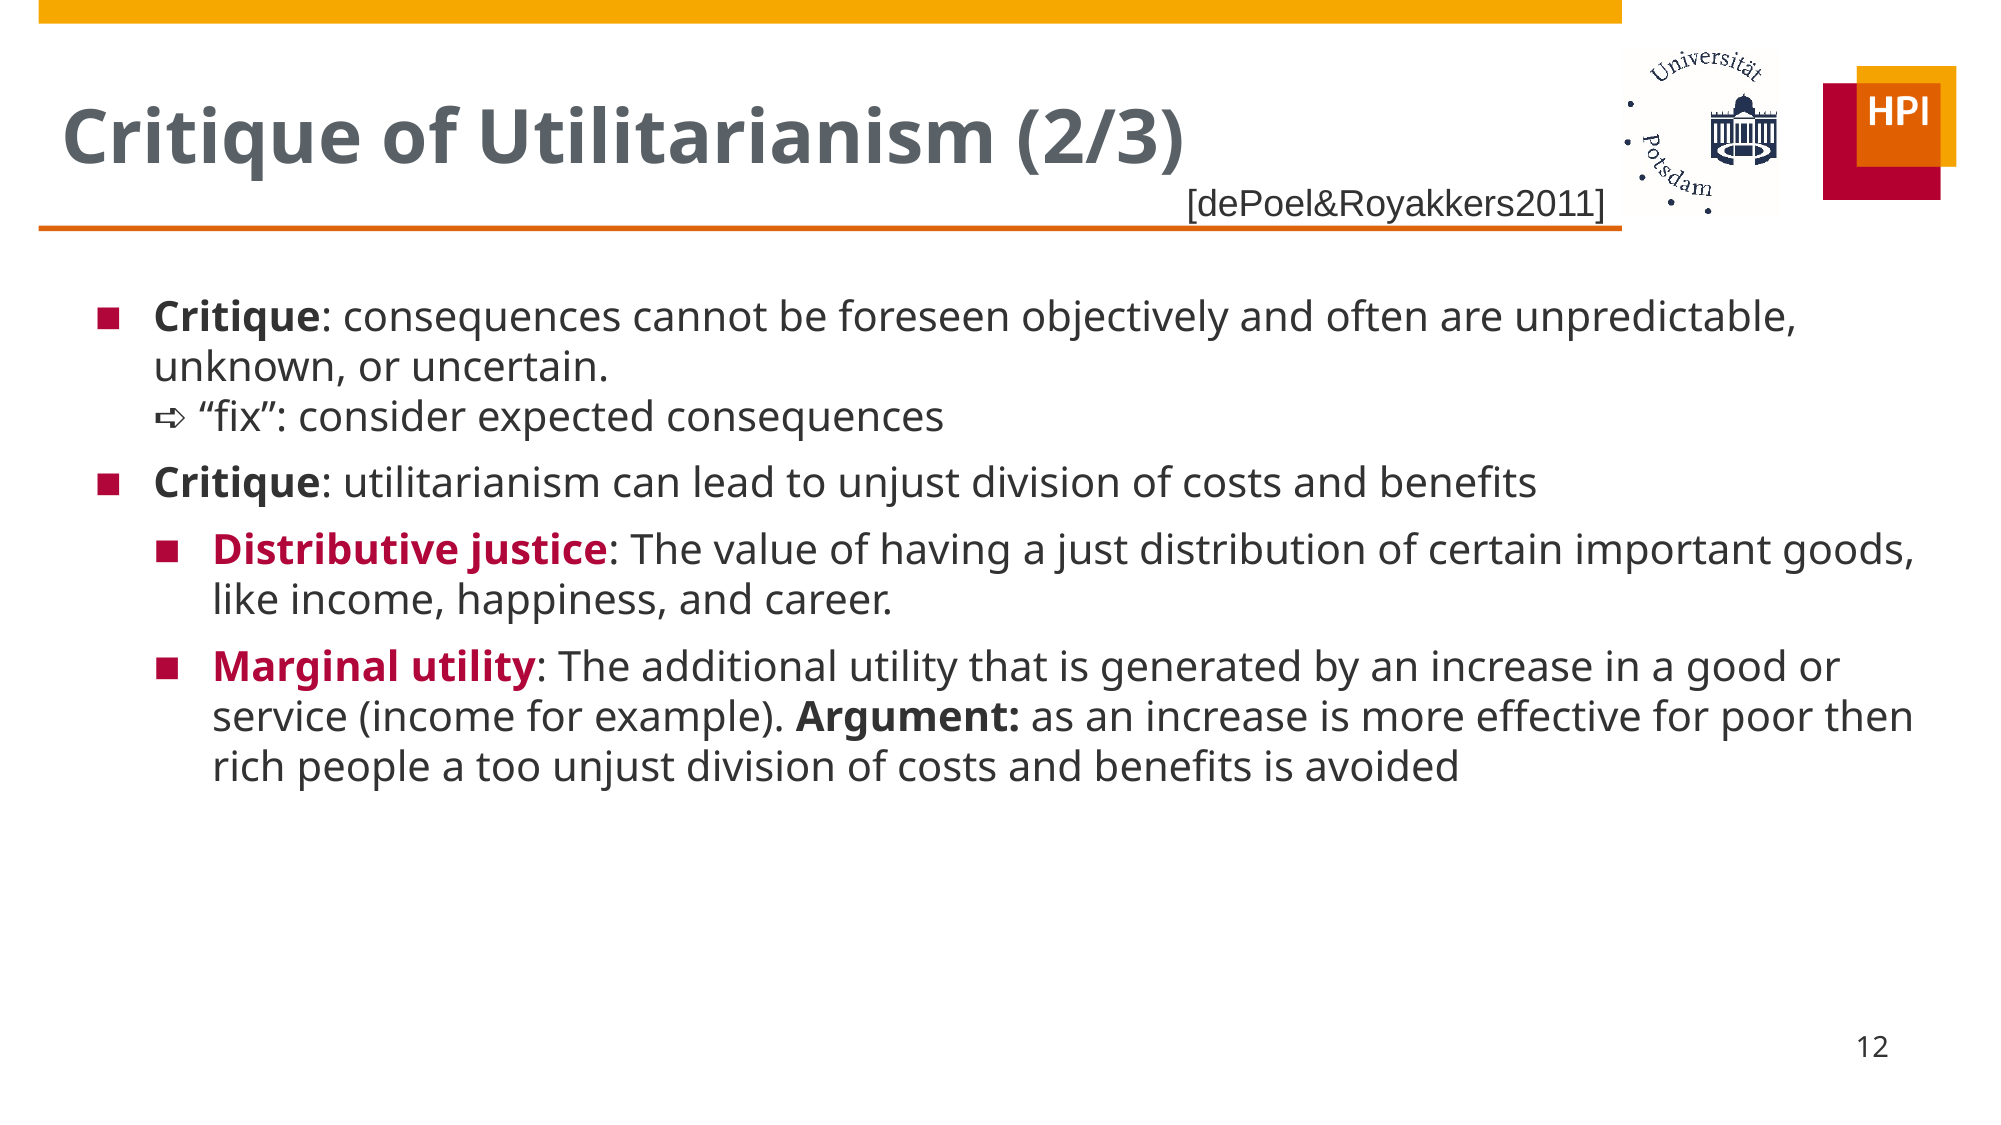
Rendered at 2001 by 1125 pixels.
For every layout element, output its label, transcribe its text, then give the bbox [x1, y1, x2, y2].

list Critique: consequences cannot be foreseen objectively and often are unpredictable, unknown, or uncertain. ➪ “fix”: consider expected consequences Critique: utilitarianism can lead to unjust division of costs and benefits Distributive justice: The value of having a just distribution of certain important goods, like income, happiness, and career. Marginal utility: The additional utility that is generated by an increase in a good or service (income for example). Argument: as an increase is more effective for poor then rich people a too unjust division of costs and benefits is avoided [94, 277, 1972, 819]
picture [1823, 66, 1957, 200]
picture [1622, 49, 1779, 216]
text_box [dePoel&Royakkers2011] [1171, 171, 1632, 231]
slide_number 12 [1837, 953, 2000, 1068]
title Critique of Utilitarianism (2/3) [61, 21, 1402, 209]
